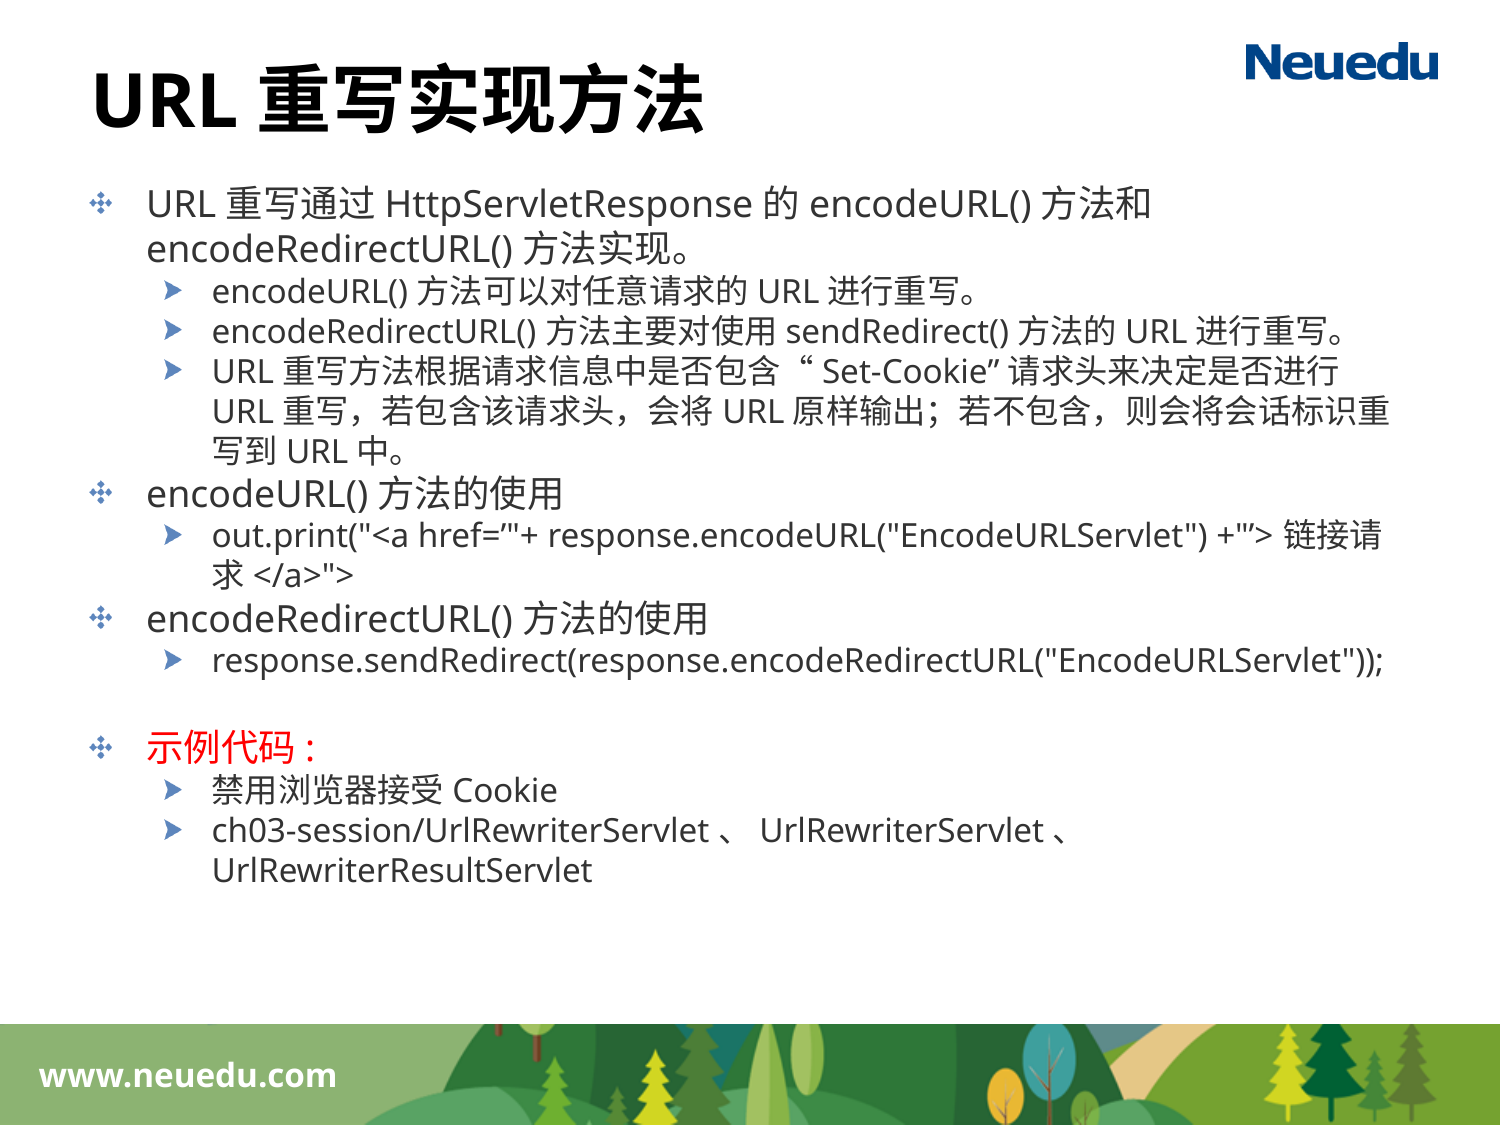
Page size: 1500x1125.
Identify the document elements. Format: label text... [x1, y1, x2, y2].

picture [164, 524, 182, 545]
picture [164, 280, 182, 300]
picture [89, 480, 112, 504]
picture [164, 779, 182, 800]
picture [1246, 42, 1438, 80]
picture [164, 359, 182, 380]
picture [164, 819, 182, 840]
picture [164, 319, 182, 340]
picture [0, 1024, 1500, 1125]
picture [89, 191, 112, 214]
title URL重写实现方法 [74, 44, 1426, 151]
picture [89, 605, 112, 629]
picture [89, 735, 112, 759]
list URL重写通过HttpServletResponse的encodeURL()方法和encodeRedirectURL()方法实现。 encodeURL()方法可以对任意请求的URL进行重写。 encodeRedirectURL()方法主要对使用sendRedirect()方法的URL进行重写。 URL重写方法根据请求信息中是否包含“Set-Cookie”请求头来决定是否进行URL重写，若包含该请求头，会将URL原样输出；若不包含，则会将会话标识重写到URL中。 encodeURL()方法的使用 out.print("<a href=’"+ response.encodeURL("EncodeURLServlet") +"’>链接请求</a>"> encodeRedirectURL()方法的使用 response.sendRedirect(response.encodeRedirectURL("EncodeURLServlet")); 示例代码: 禁用浏览器接受Cookie ch03-session/UrlRewriterServlet、UrlRewriterServlet、 UrlRewriterResultServlet [75, 172, 1412, 988]
picture [164, 649, 182, 670]
